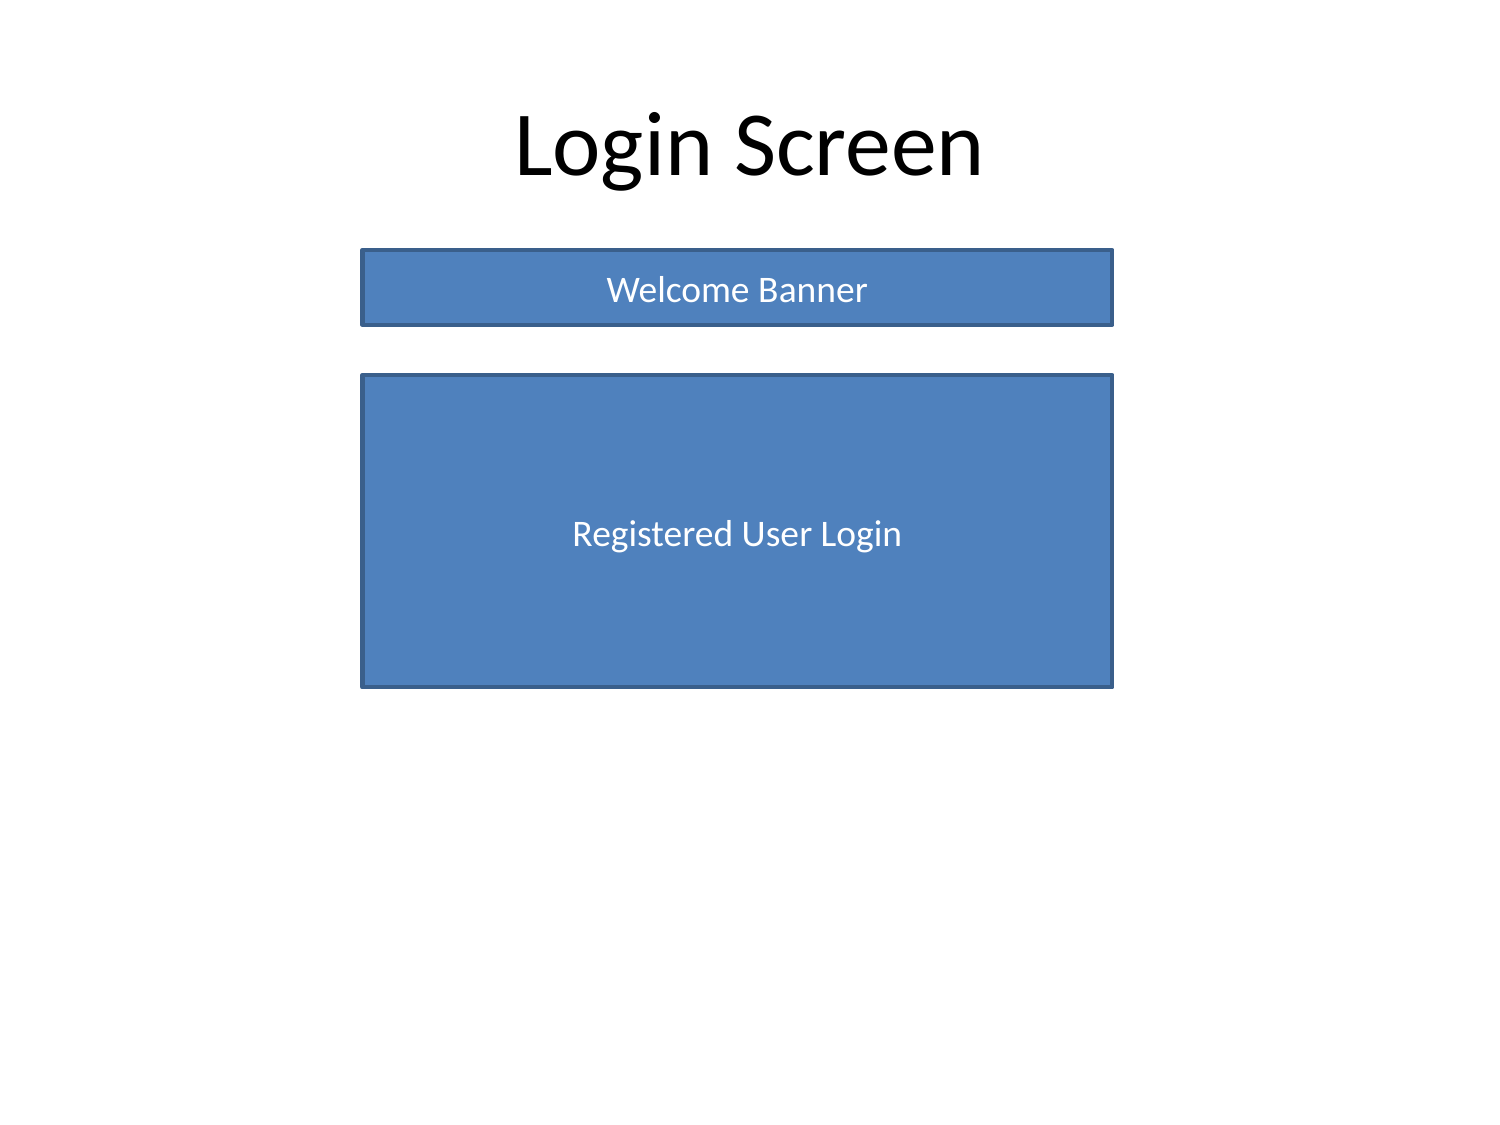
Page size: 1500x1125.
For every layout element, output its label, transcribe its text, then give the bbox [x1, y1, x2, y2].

text_box Registered User Login [360, 373, 1114, 689]
text_box Welcome Banner [360, 248, 1114, 327]
title Login Screen [75, 45, 1425, 233]
